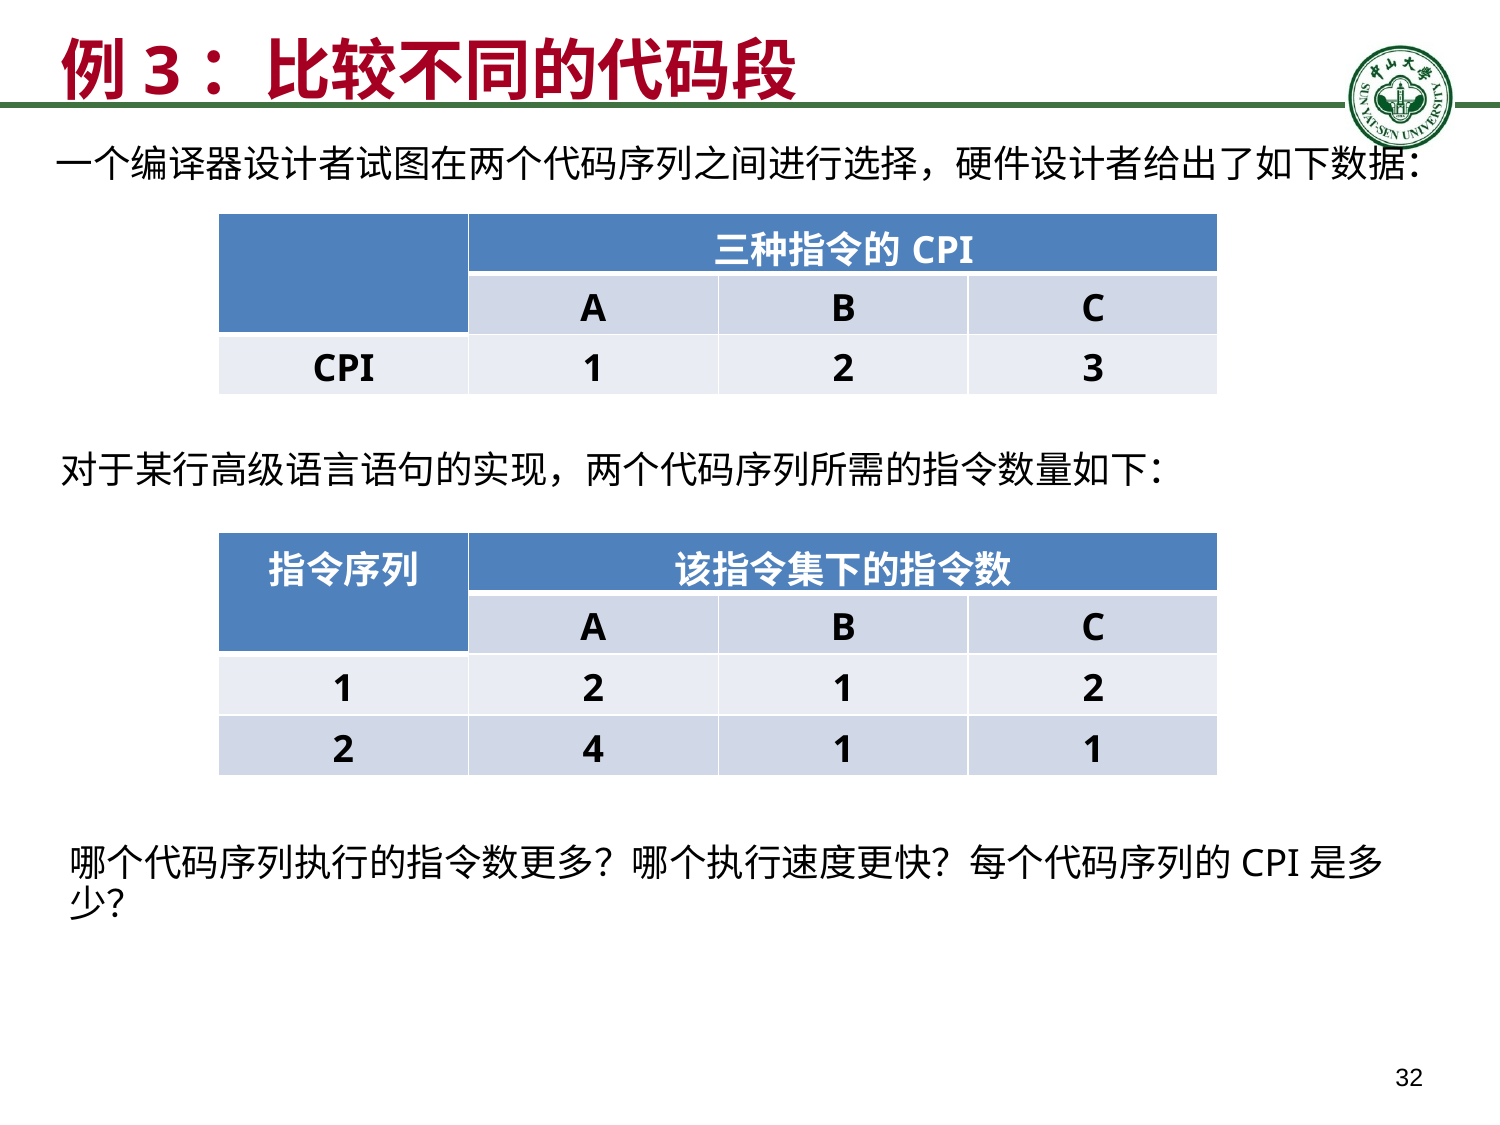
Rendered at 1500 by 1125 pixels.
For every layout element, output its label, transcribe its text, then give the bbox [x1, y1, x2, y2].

table_header [219, 214, 468, 332]
table_header 该指令集下的指令数 [469, 533, 1217, 590]
table_cell CPI [219, 337, 468, 394]
table_cell 2 [719, 335, 967, 394]
table_cell 2 [969, 655, 1217, 714]
table_header 指令序列 [219, 533, 468, 651]
table_cell 2 [219, 716, 468, 775]
text_box 哪个代码序列执行的指令数更多？哪个执行速度更快？每个代码序列的CPI是多少？ [54, 836, 1463, 933]
table_header 三种指令的CPI [469, 214, 1217, 271]
table_cell 1 [219, 657, 468, 714]
text_box 一个编译器设计者试图在两个代码序列之间进行选择，硬件设计者给出了如下数据： [41, 137, 1461, 193]
table_cell 1 [969, 716, 1217, 775]
text_box 对于某行高级语言语句的实现，两个代码序列所需的指令数量如下： [45, 443, 1477, 499]
table_cell 1 [719, 716, 967, 775]
table_cell A [469, 276, 718, 334]
table_cell 4 [469, 716, 718, 775]
title 例3：比较不同的代码段 [45, 20, 901, 92]
table_cell 1 [719, 655, 967, 714]
table_cell C [969, 596, 1217, 653]
table_cell B [719, 276, 967, 334]
table_cell 1 [469, 335, 718, 394]
table_cell A [469, 596, 718, 653]
table_cell 2 [469, 655, 718, 714]
table_cell C [969, 276, 1217, 334]
table_cell 3 [969, 335, 1217, 394]
table_cell B [719, 596, 967, 653]
picture [1345, 42, 1455, 137]
